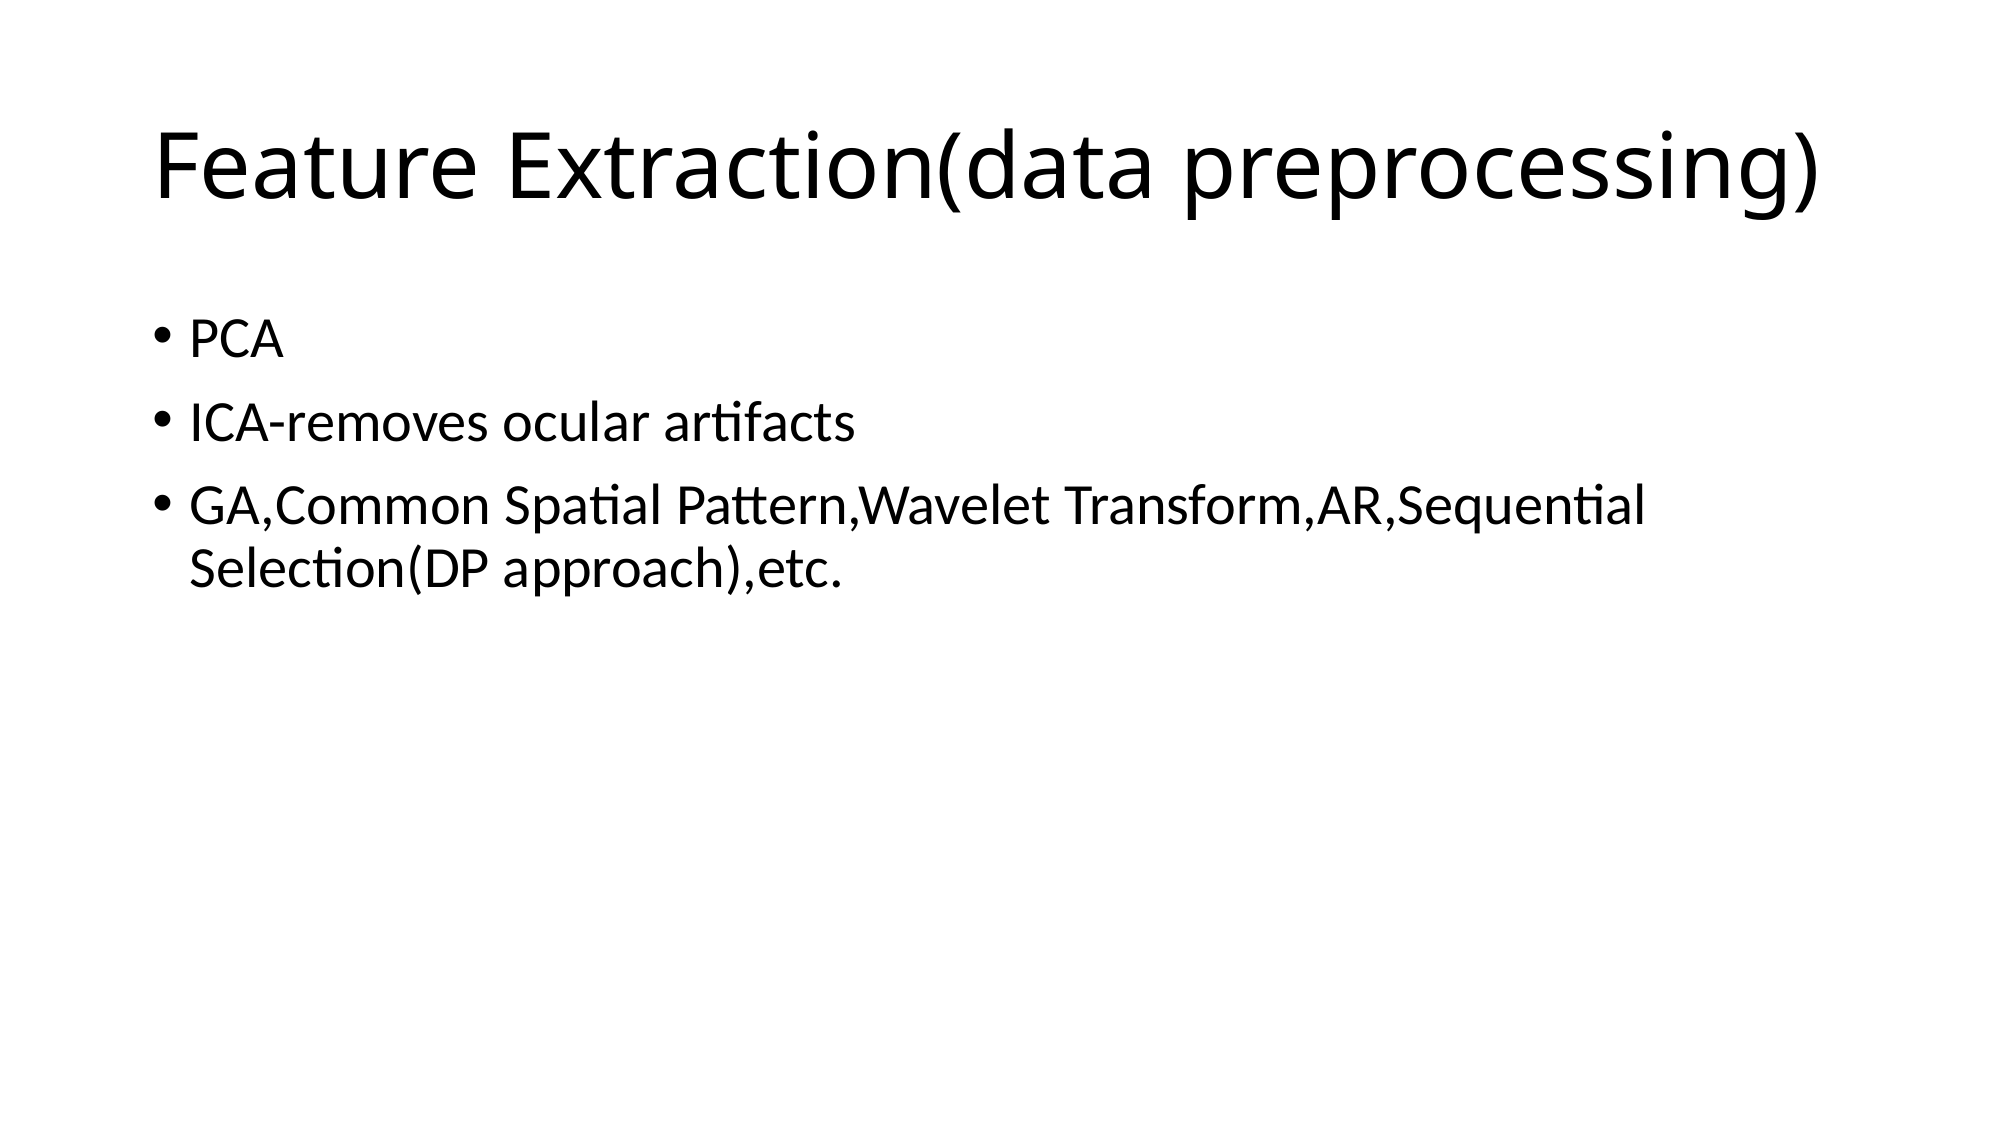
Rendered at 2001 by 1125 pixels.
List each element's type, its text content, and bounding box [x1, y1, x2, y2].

title Feature Extraction(data preprocessing) [137, 59, 1863, 278]
list PCA ICA-removes ocular artifacts GA,Common Spatial Pattern,Wavelet Transform,AR,Sequential Selection(DP approach),etc. [137, 299, 1863, 1014]
